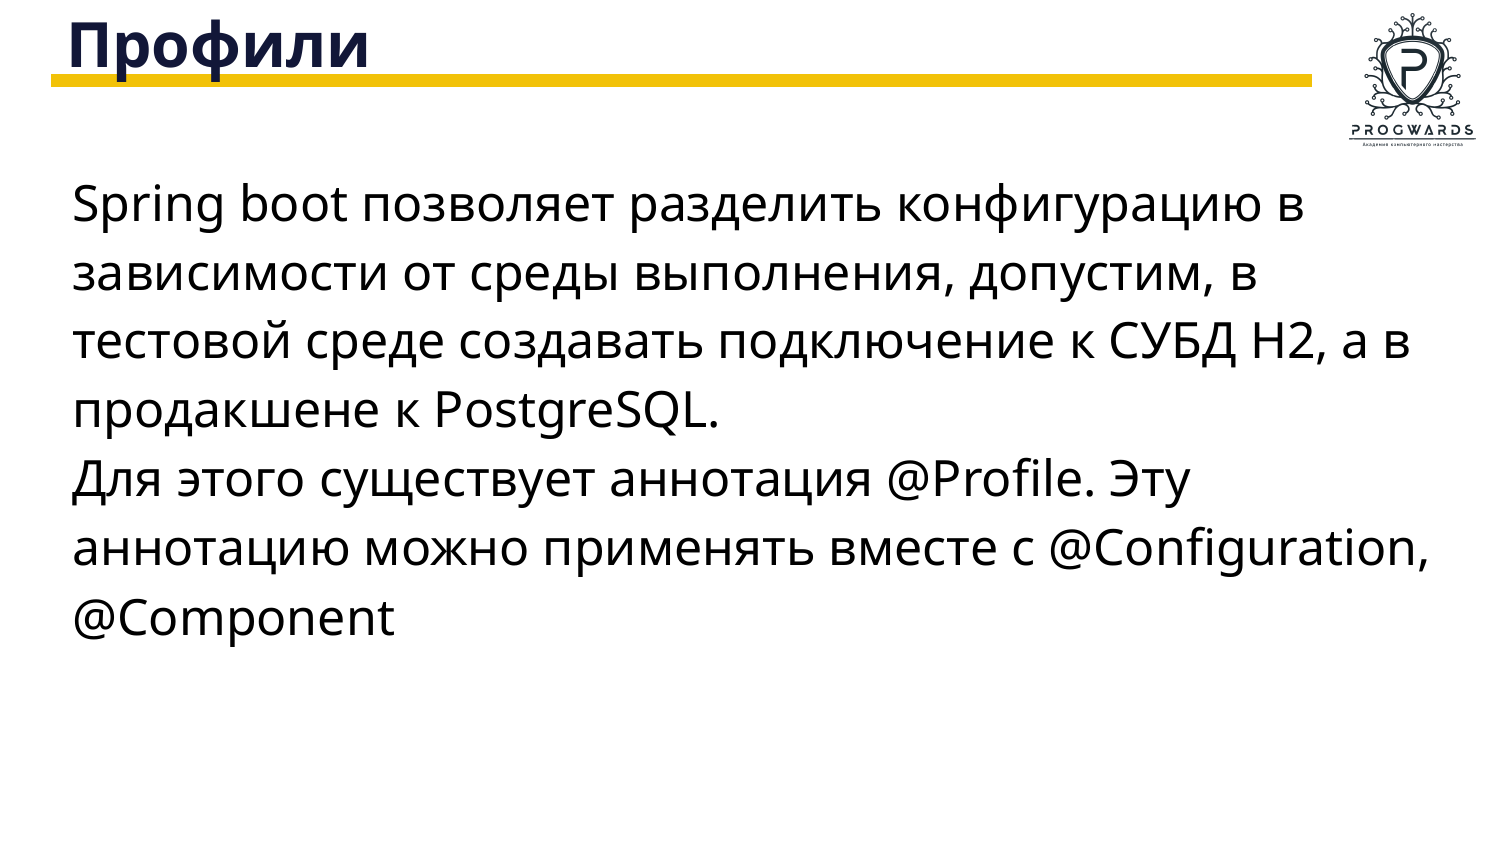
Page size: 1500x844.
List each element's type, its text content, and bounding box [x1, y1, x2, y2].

list Spring boot позволяет разделить конфигурацию в зависимости от среды выполнения, допустим, в тестовой среде создавать подключение к СУБД H2, а в продакшене к PostgreSQL. Для этого существует аннотация @Profile. Эту аннотацию можно применять вместе с @Configuration, @Component [51, 147, 1449, 750]
picture [1349, 13, 1476, 148]
title Профили [51, 0, 1449, 81]
